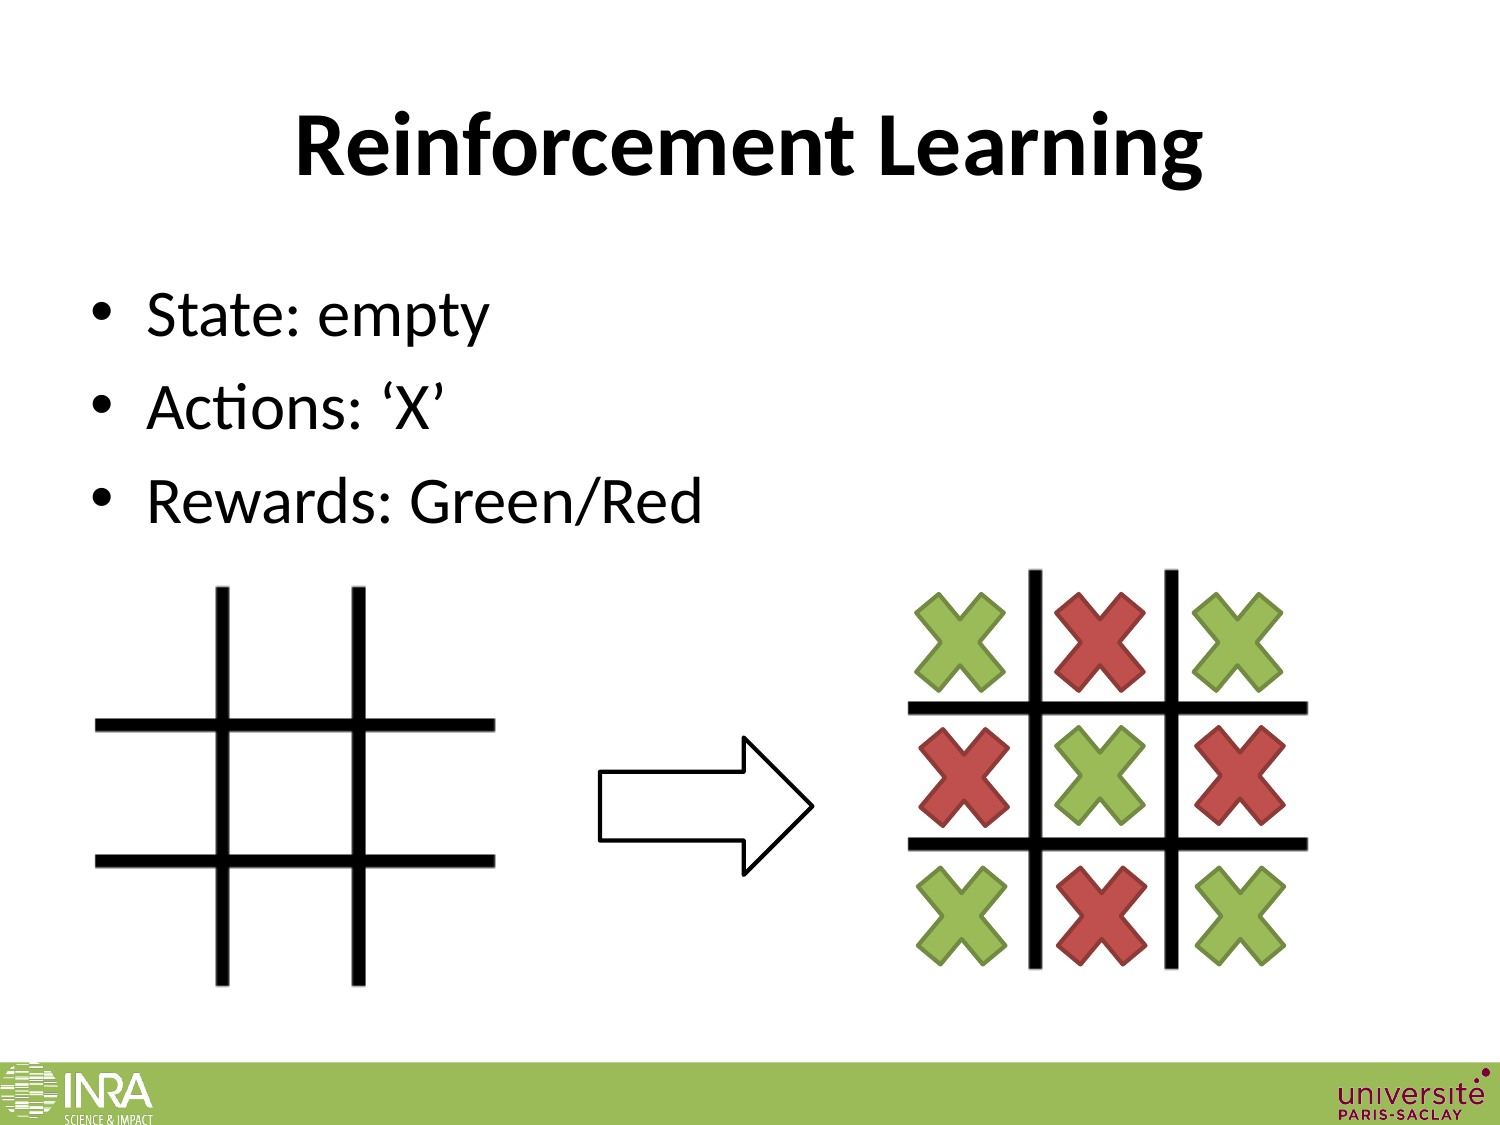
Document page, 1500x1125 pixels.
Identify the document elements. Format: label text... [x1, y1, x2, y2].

list State: empty Actions: ‘X’ Rewards: Green/Red [75, 262, 1425, 1005]
text_box [597, 735, 815, 877]
title Reinforcement Learning [75, 45, 1425, 233]
picture [74, 567, 538, 1006]
picture [887, 550, 1351, 988]
picture [0, 1062, 153, 1125]
picture [1339, 1068, 1490, 1120]
